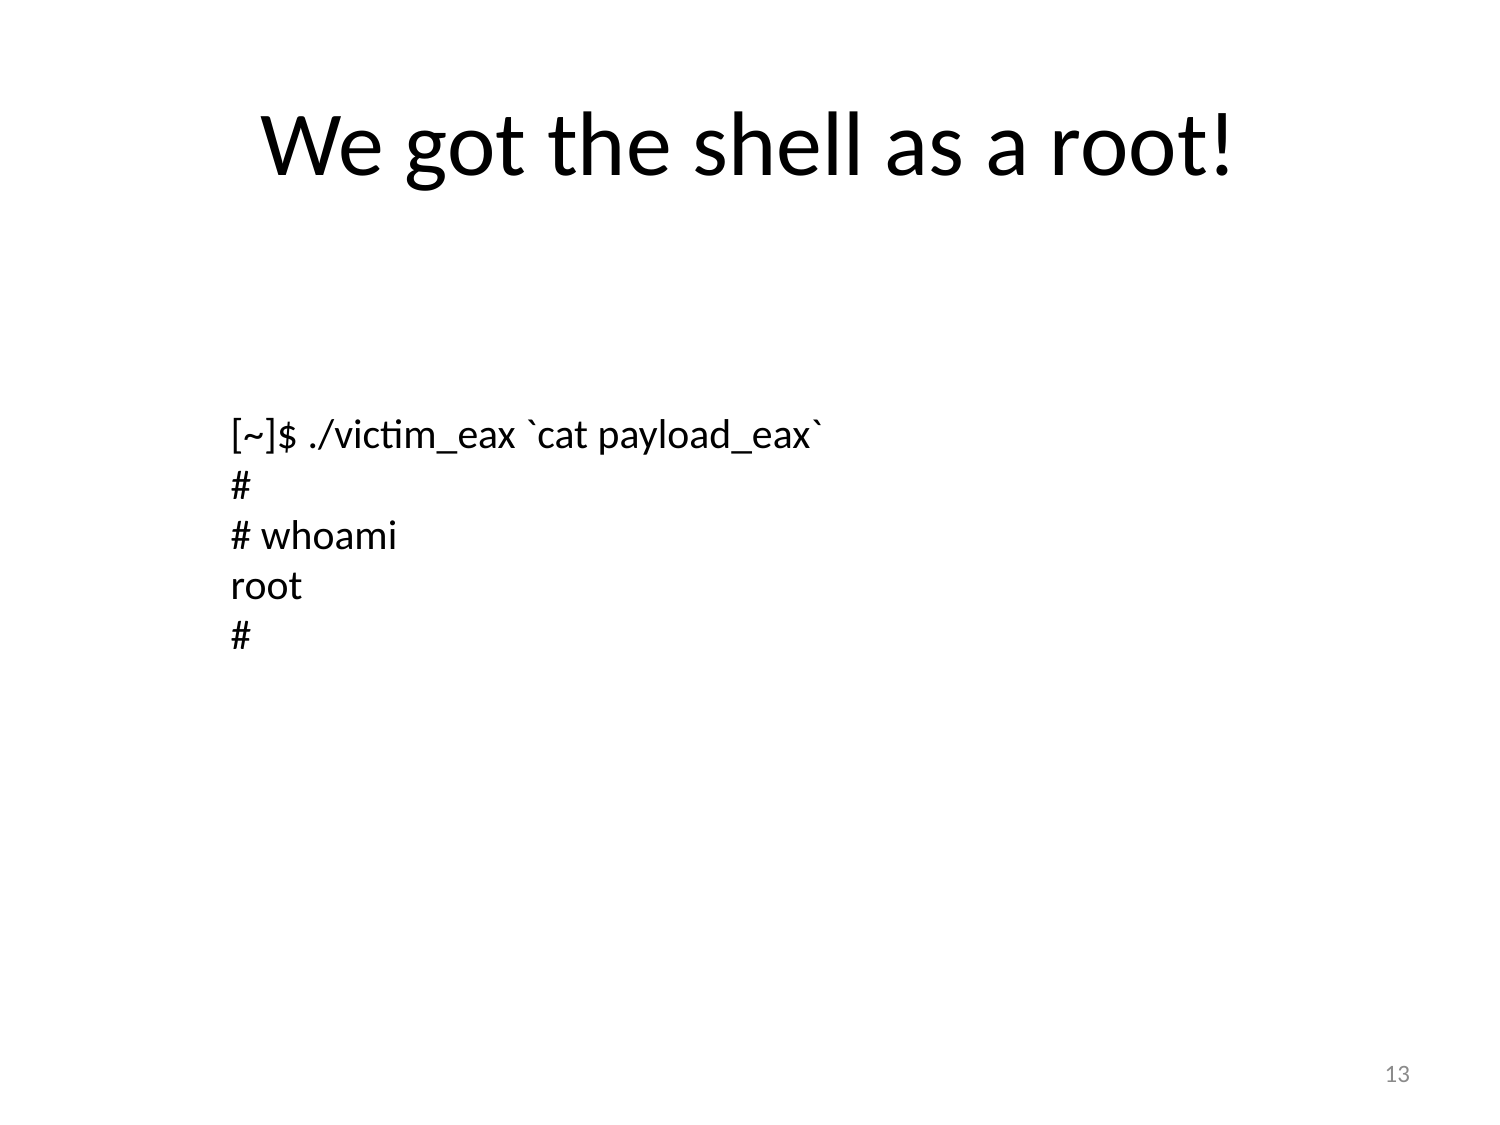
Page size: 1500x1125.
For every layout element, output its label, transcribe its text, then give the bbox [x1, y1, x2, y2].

title We got the shell as a root! [75, 45, 1425, 233]
slide_number 13 [1074, 1042, 1425, 1103]
text_box [~]$ ./victim_eax `cat payload_eax` # # whoami root # [215, 399, 838, 665]
